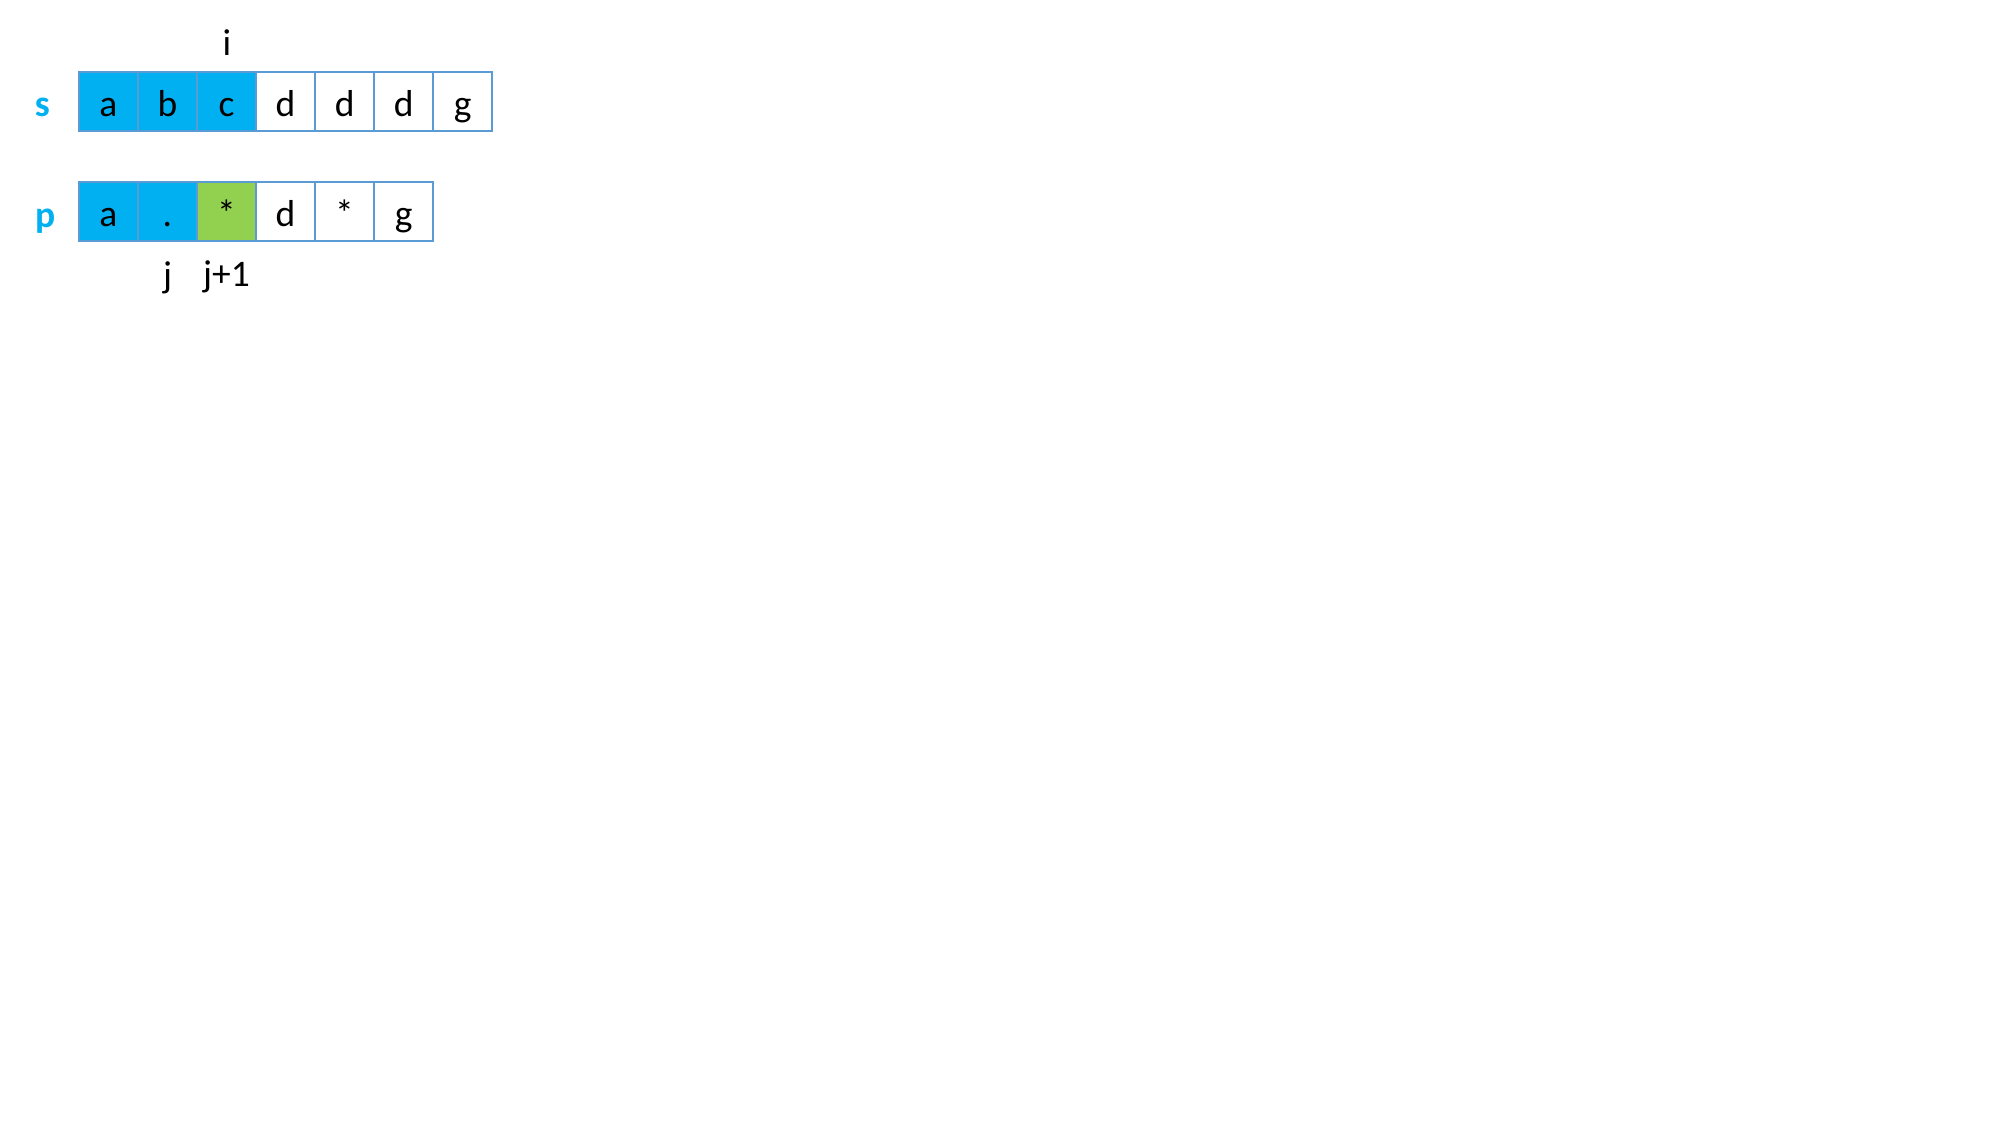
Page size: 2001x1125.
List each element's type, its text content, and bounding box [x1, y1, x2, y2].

text_box j+1 [188, 241, 265, 302]
text_box a [78, 181, 137, 242]
text_box p [20, 182, 70, 243]
text_box j [148, 242, 188, 303]
text_box d [314, 71, 373, 132]
text_box s [19, 71, 65, 132]
text_box c [196, 71, 255, 132]
text_box g [432, 71, 493, 132]
text_box d [255, 71, 314, 132]
text_box d [255, 181, 314, 242]
text_box b [137, 71, 196, 132]
text_box g [373, 181, 434, 242]
text_box . [137, 181, 196, 242]
text_box d [373, 71, 432, 132]
text_box * [314, 181, 373, 242]
text_box * [196, 181, 255, 241]
text_box a [78, 71, 137, 132]
text_box i [207, 10, 247, 71]
